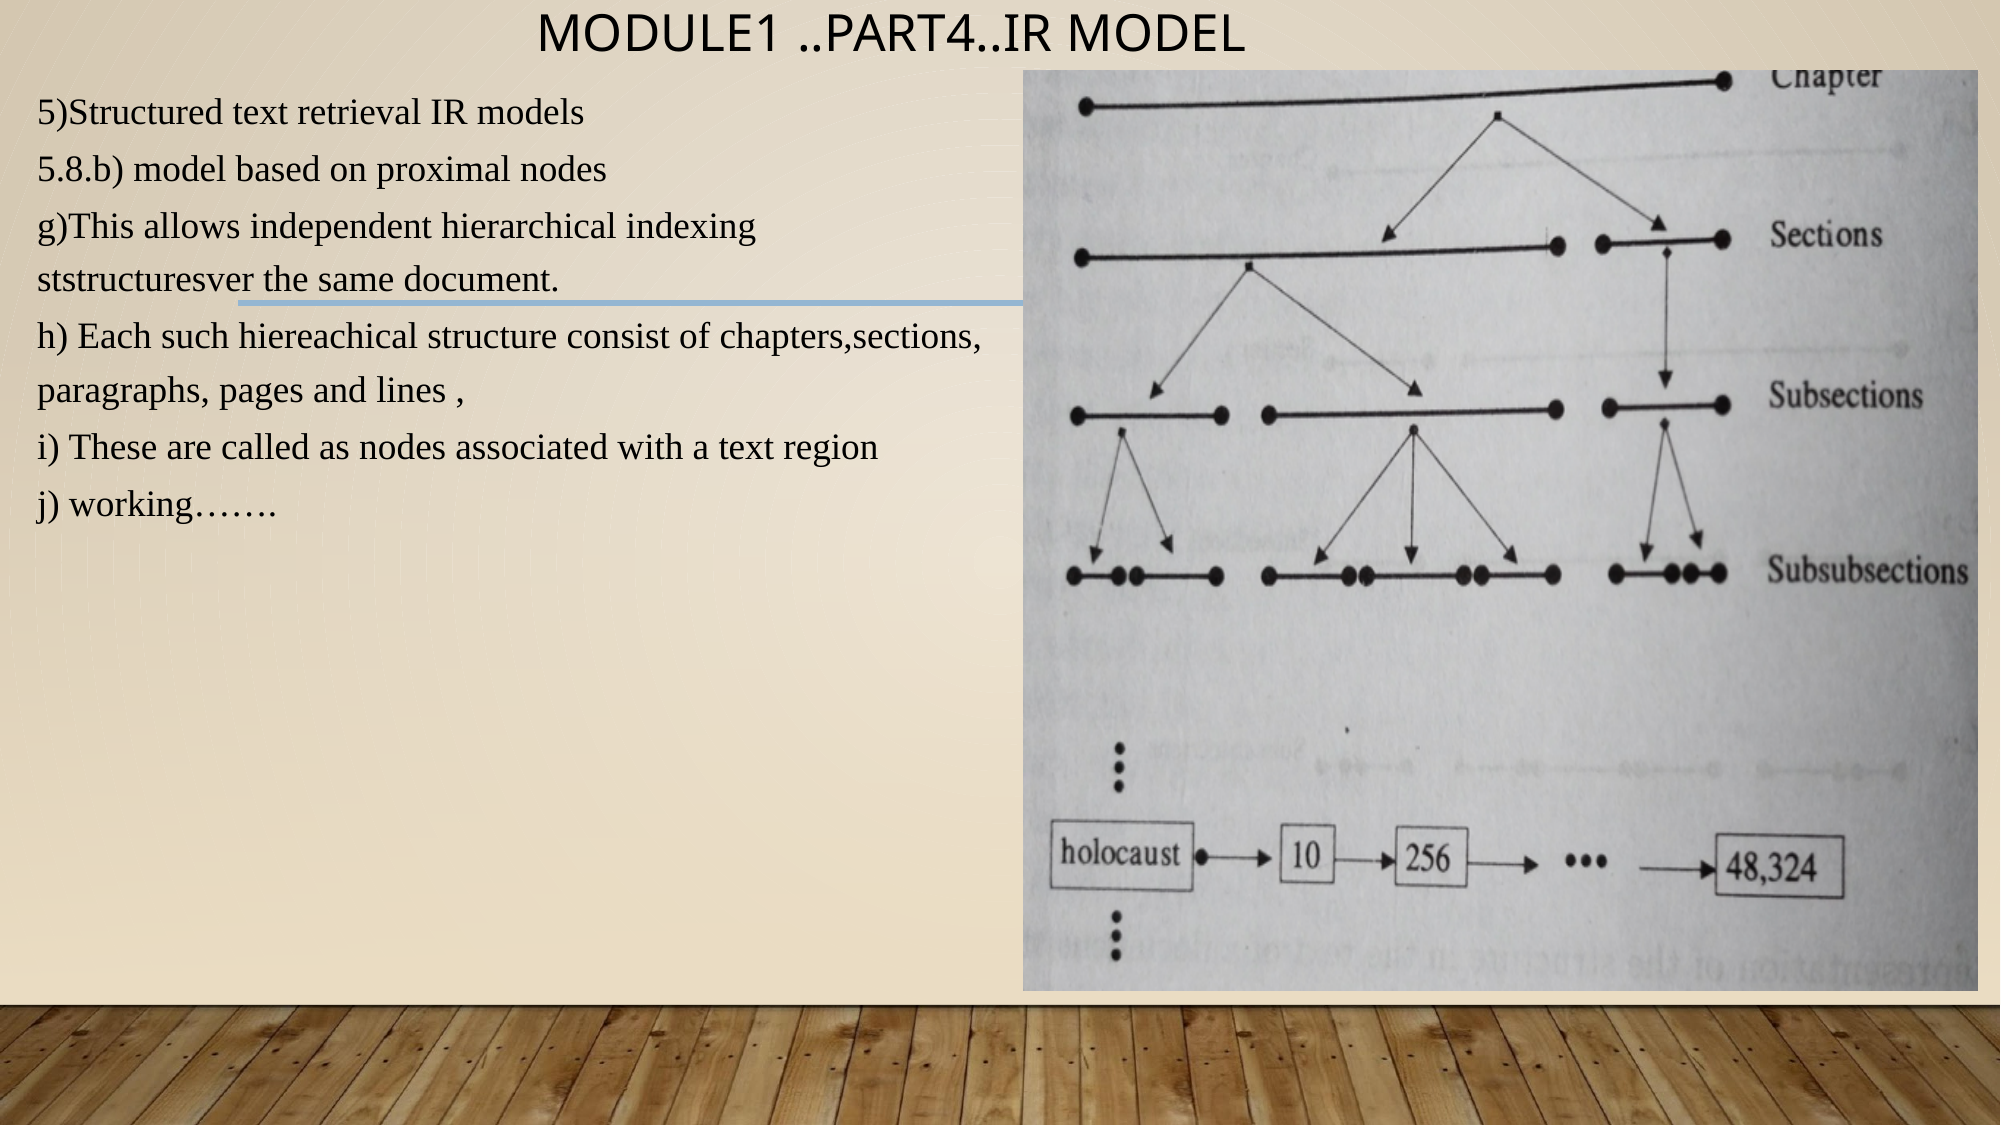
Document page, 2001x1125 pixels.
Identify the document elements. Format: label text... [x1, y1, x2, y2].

picture [0, 1005, 2000, 1125]
title MODULE1 ..PART4..IR MODEL [237, 0, 1814, 71]
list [1023, 70, 1979, 991]
list 5)Structured text retrieval IR models 5.8.b) model based on proximal nodes g)This allows independent hierarchical indexing ststructuresver the same document. h) Each such hiereachical structure consist of chapters,sections, paragraphs, pages and lines , i) These are called as nodes associated with a text region j) working……. [22, 70, 1000, 962]
